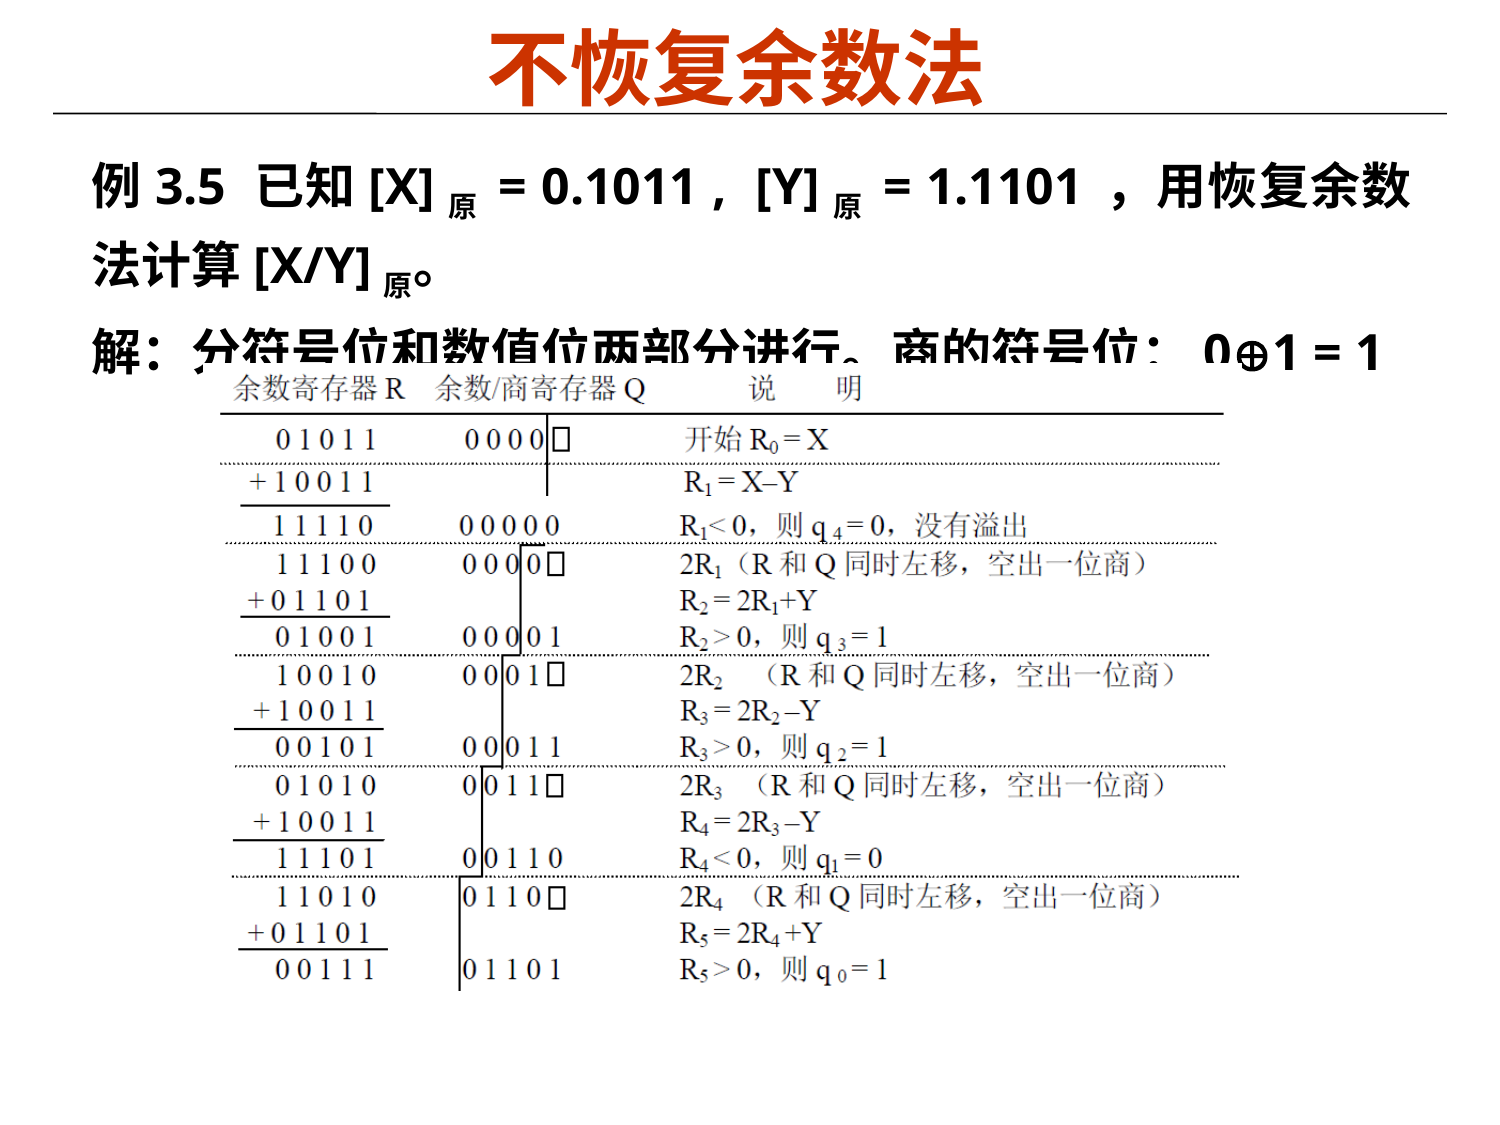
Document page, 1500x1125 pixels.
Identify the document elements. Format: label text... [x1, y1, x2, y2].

list 例3.5 已知[X]原 = 0.1011 , [Y]原 = 1.1101 ，用恢复余数法计算[X/Y]原。 解：分符号位和数值位两部分进行。商的符号位：01 = 1 [76, 136, 1428, 994]
picture [203, 362, 1254, 991]
title 不恢复余数法 [60, 19, 1412, 113]
